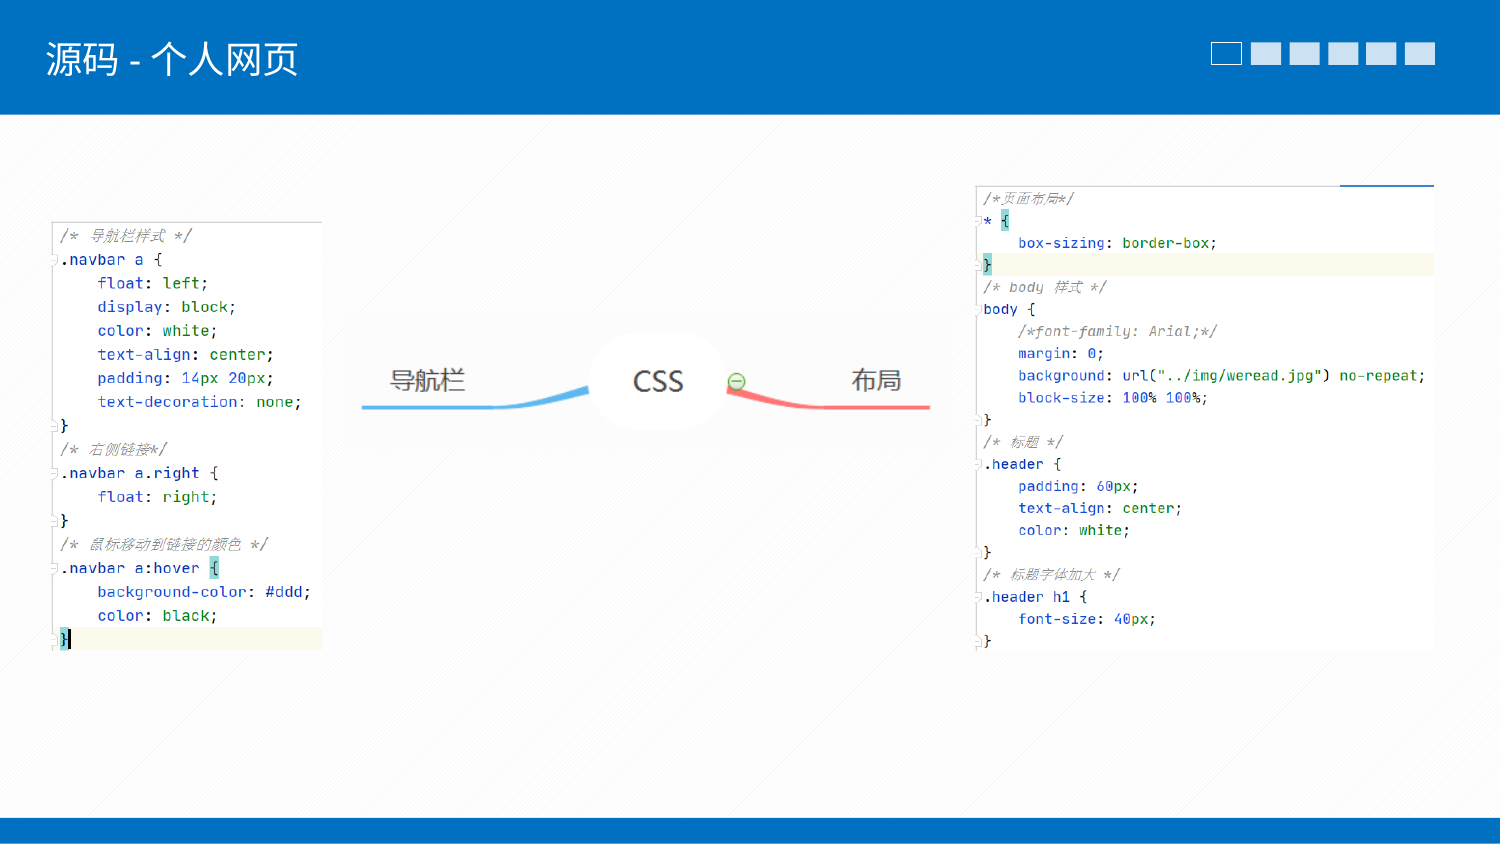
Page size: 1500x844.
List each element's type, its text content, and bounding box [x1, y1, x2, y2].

text_box [1249, 40, 1283, 67]
picture [975, 185, 1435, 652]
text_box [1209, 40, 1243, 67]
text_box 源码-个人网页 [30, 28, 467, 89]
text_box [1403, 40, 1437, 67]
text_box [1288, 40, 1322, 67]
text_box [1364, 40, 1398, 67]
picture [345, 315, 952, 450]
picture [50, 221, 322, 652]
text_box [1326, 40, 1360, 67]
